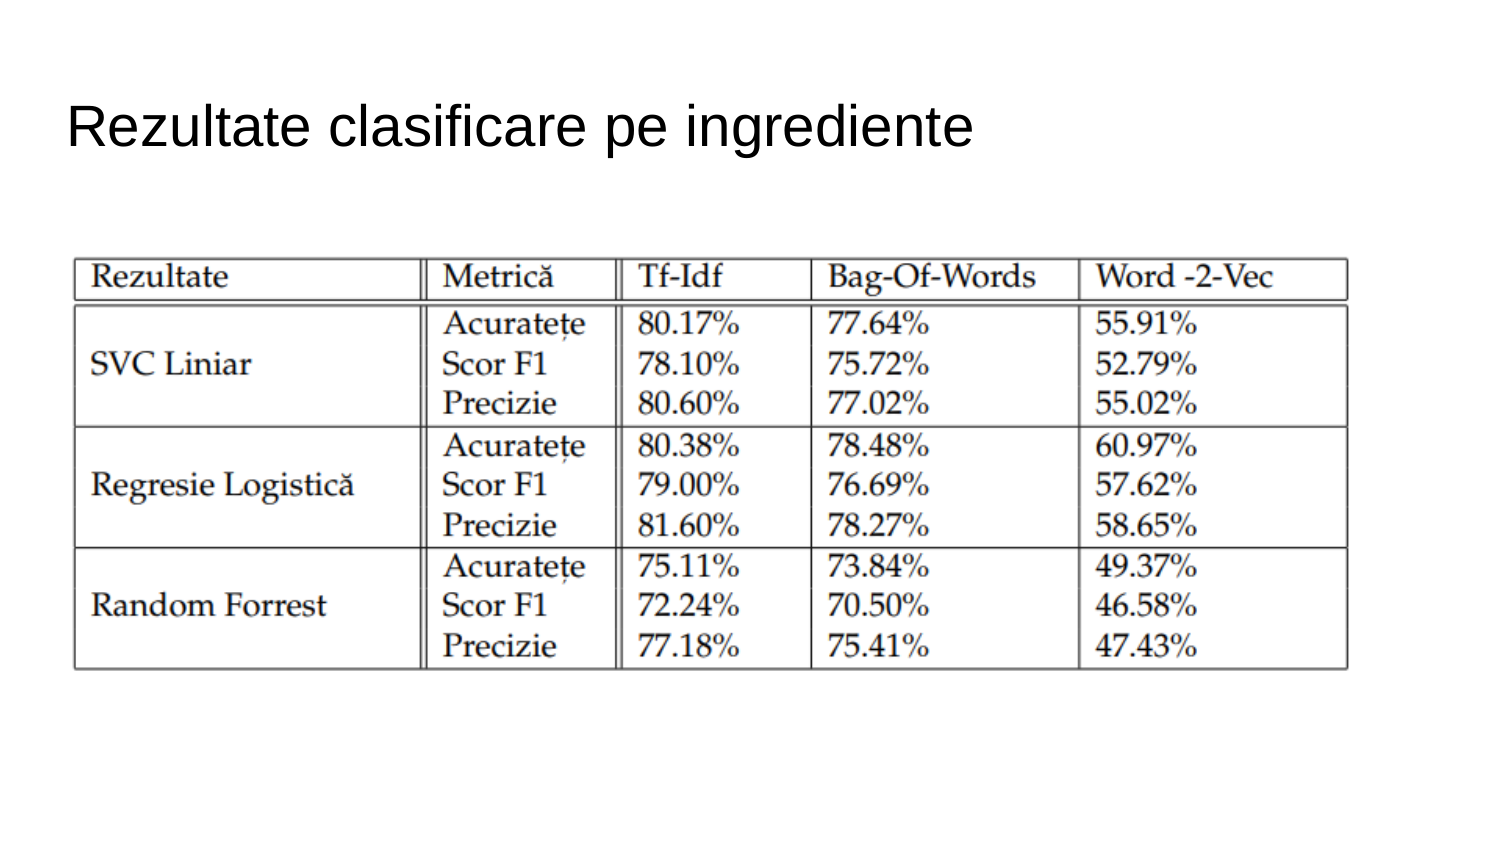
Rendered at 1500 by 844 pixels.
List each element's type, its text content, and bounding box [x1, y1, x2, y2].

picture [50, 226, 1394, 685]
title Rezultate clasificare pe ingrediente [51, 72, 1449, 167]
